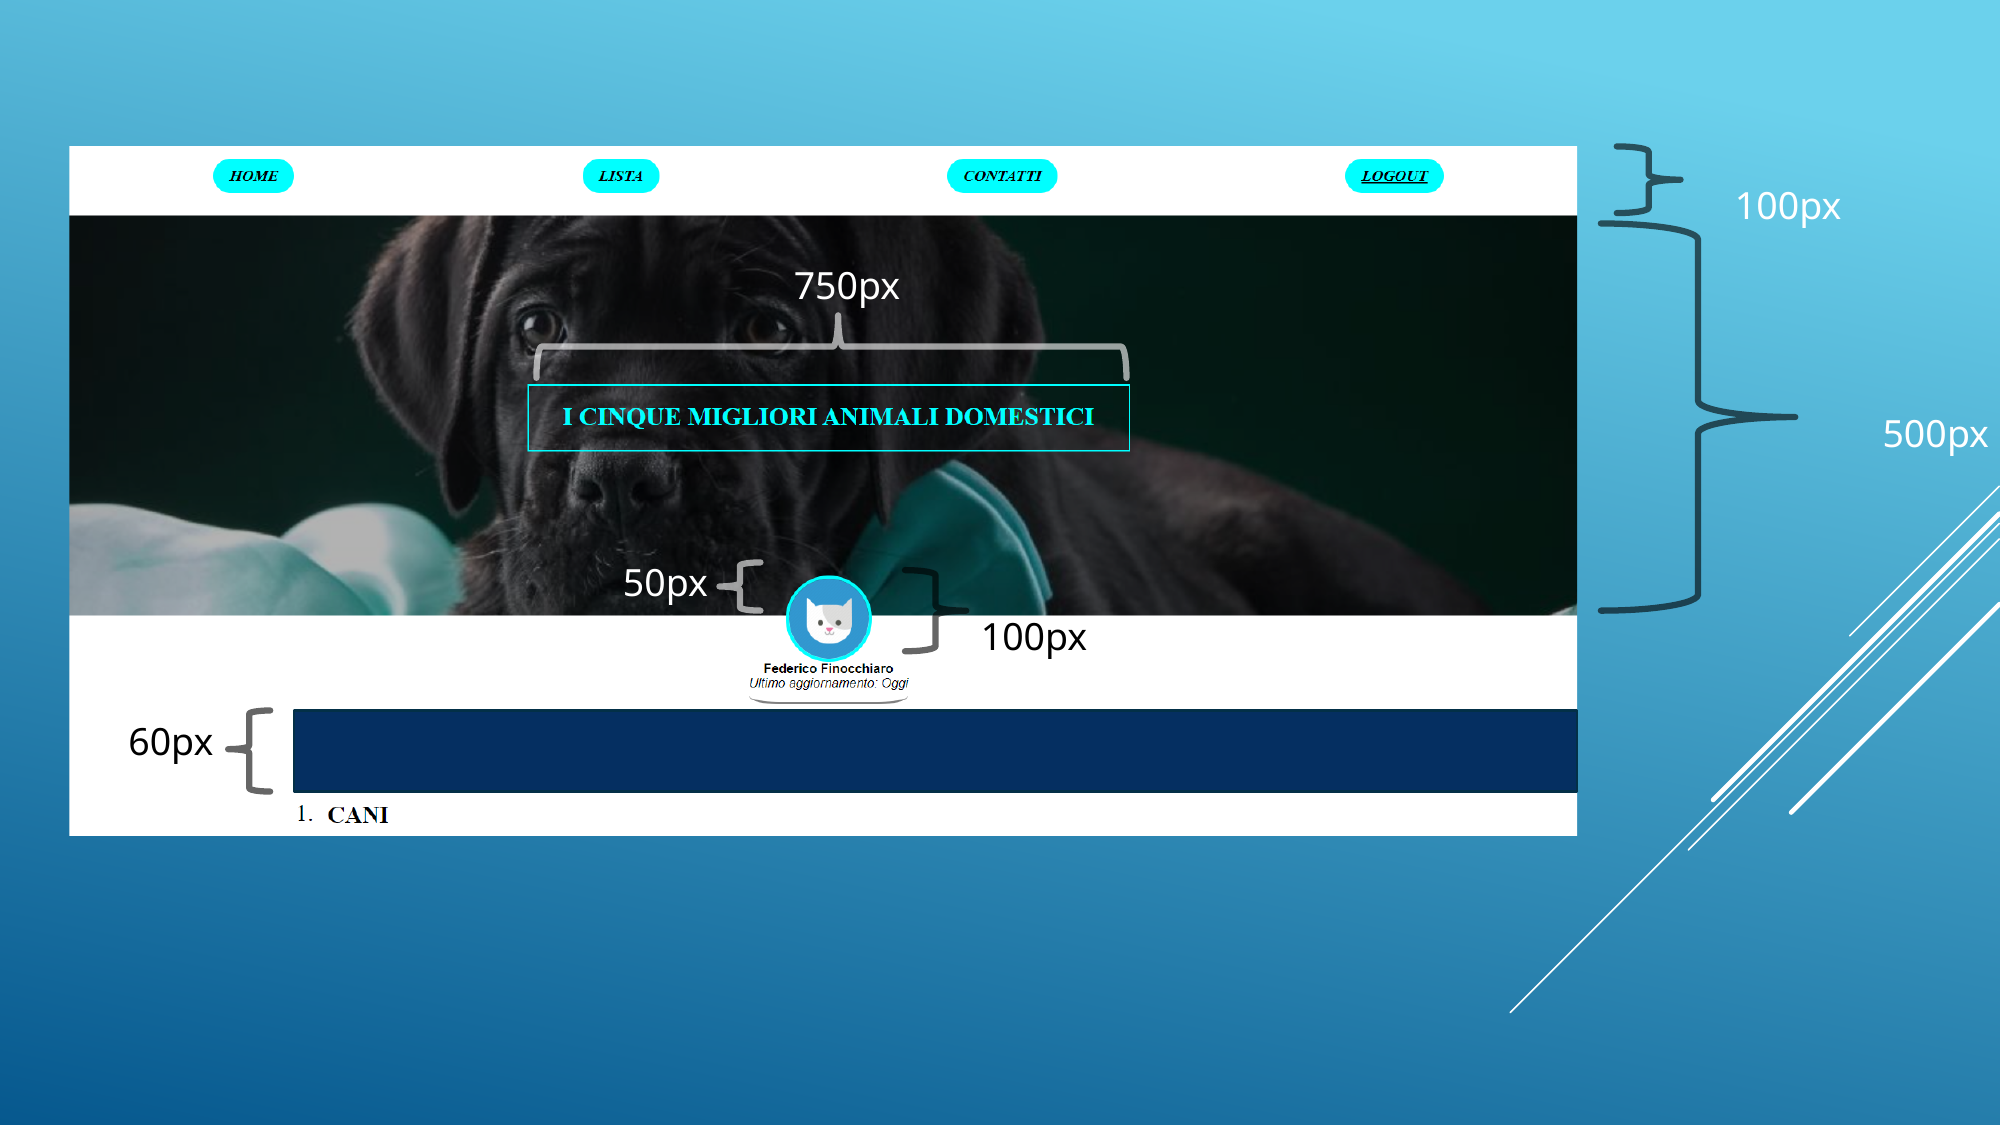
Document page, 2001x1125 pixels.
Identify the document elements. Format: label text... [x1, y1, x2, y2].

text_box [1600, 222, 1797, 612]
picture [69, 146, 1578, 836]
text_box 100px [1720, 174, 1892, 235]
text_box [1615, 145, 1682, 214]
text_box 500px [1867, 402, 2000, 463]
picture [296, 713, 1575, 789]
